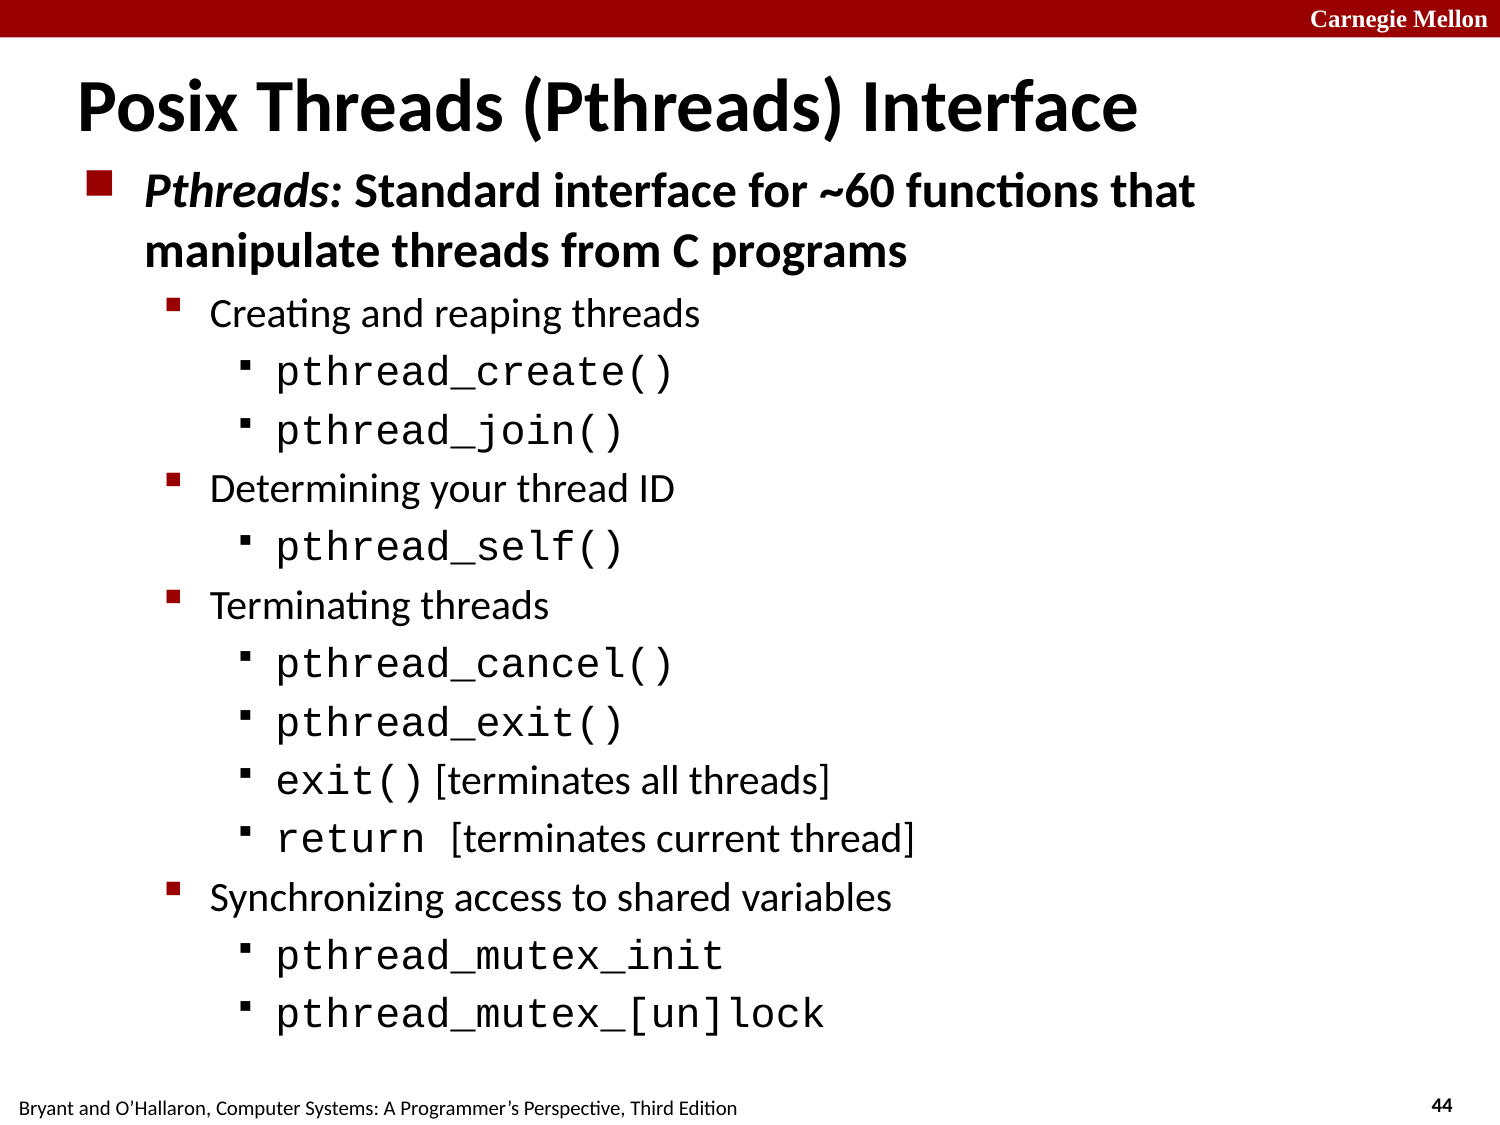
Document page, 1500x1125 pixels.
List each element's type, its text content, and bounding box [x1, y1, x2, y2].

list Pthreads: Standard interface for ~60 functions that manipulate threads from C programs Creating and reaping threads pthread_create() pthread_join() Determining your thread ID pthread_self() Terminating threads pthread_cancel() pthread_exit() exit() [terminates all threads] return [terminates current thread] Synchronizing access to shared variables pthread_mutex_init pthread_mutex_[un]lock [72, 149, 1451, 1063]
title Posix Threads (Pthreads) Interface [62, 54, 1369, 149]
